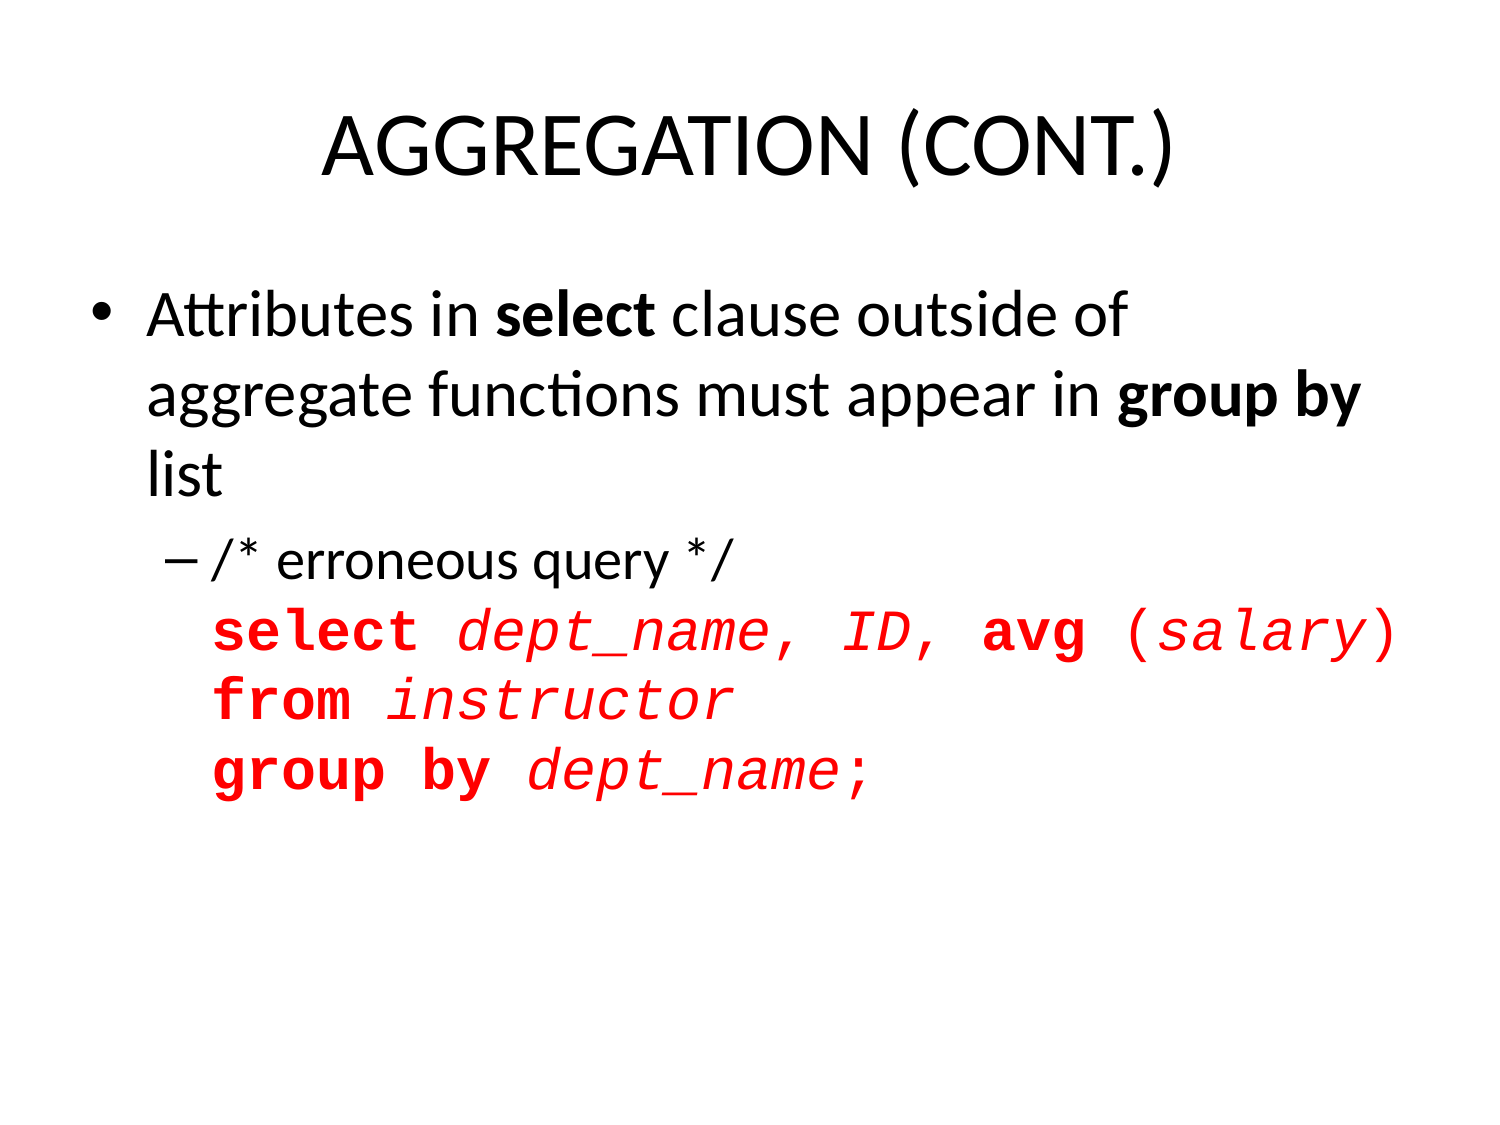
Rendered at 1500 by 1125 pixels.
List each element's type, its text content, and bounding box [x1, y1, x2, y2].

list Attributes in select clause outside of aggregate functions must appear in group by list /* erroneous query */ select dept_name, ID, avg (salary) from instructor group by dept_name; [75, 262, 1425, 1005]
title Aggregation (Cont.) [75, 45, 1425, 233]
